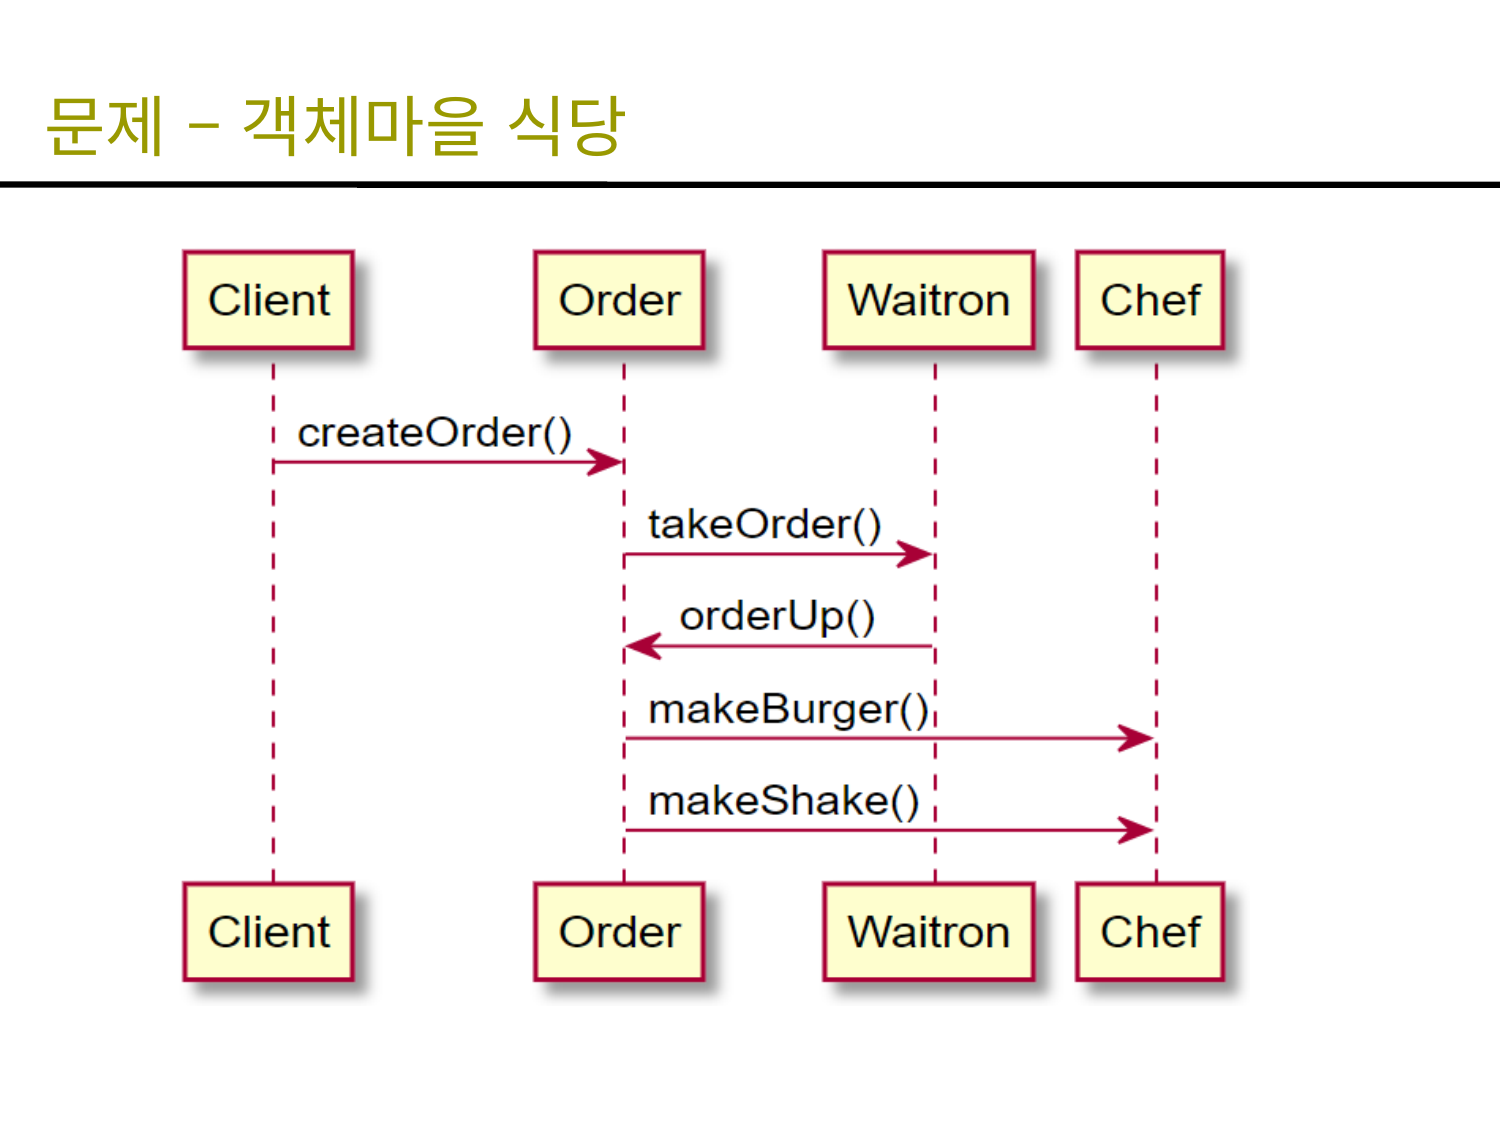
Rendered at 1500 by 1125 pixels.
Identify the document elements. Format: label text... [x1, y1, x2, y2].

picture [170, 243, 1250, 1006]
title 문제 – 객체마을 식당 [29, 45, 1471, 173]
